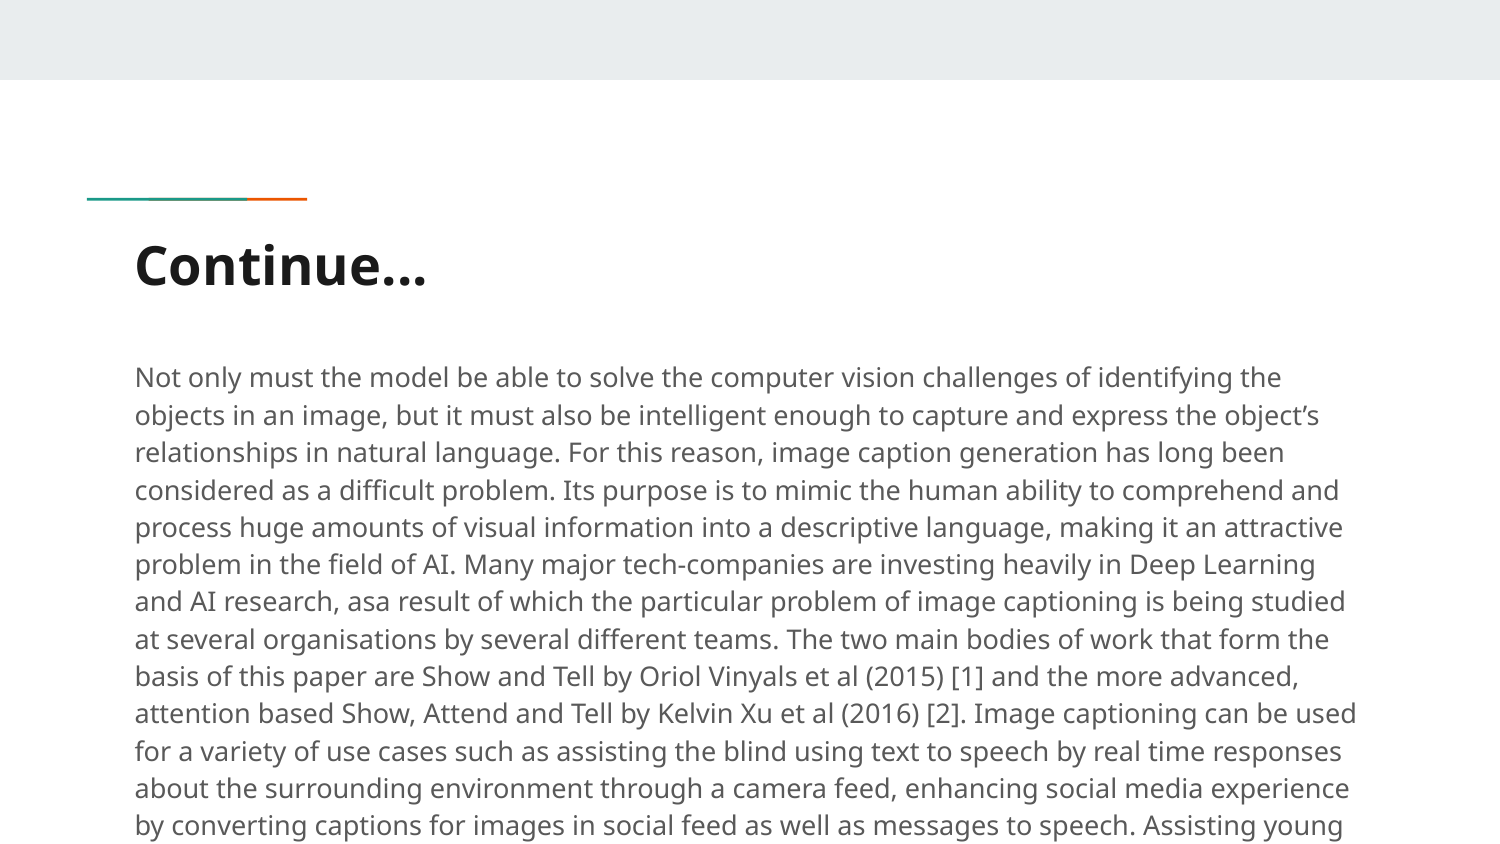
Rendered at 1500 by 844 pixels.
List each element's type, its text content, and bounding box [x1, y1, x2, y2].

list Not only must the model be able to solve the computer vision challenges of identifying the objects in an image, but it must also be intelligent enough to capture and express the object’s relationships in natural language. For this reason, image caption generation has long been considered as a difficult problem. Its purpose is to mimic the human ability to comprehend and process huge amounts of visual information into a descriptive language, making it an attractive problem in the field of AI. Many major tech-companies are investing heavily in Deep Learning and AI research, asa result of which the particular problem of image captioning is being studied at several organisations by several different teams. The two main bodies of work that form the basis of this paper are Show and Tell by Oriol Vinyals et al (2015) [1] and the more advanced, attention based Show, Attend and Tell by Kelvin Xu et al (2016) [2]. Image captioning can be used for a variety of use cases such as assisting the blind using text to speech by real time responses about the surrounding environment through a camera feed, enhancing social media experience by converting captions for images in social feed as well as messages to speech. Assisting young children in recognizing objects as well as learning the English language. [119, 341, 1381, 844]
title Continue... [119, 216, 1381, 305]
